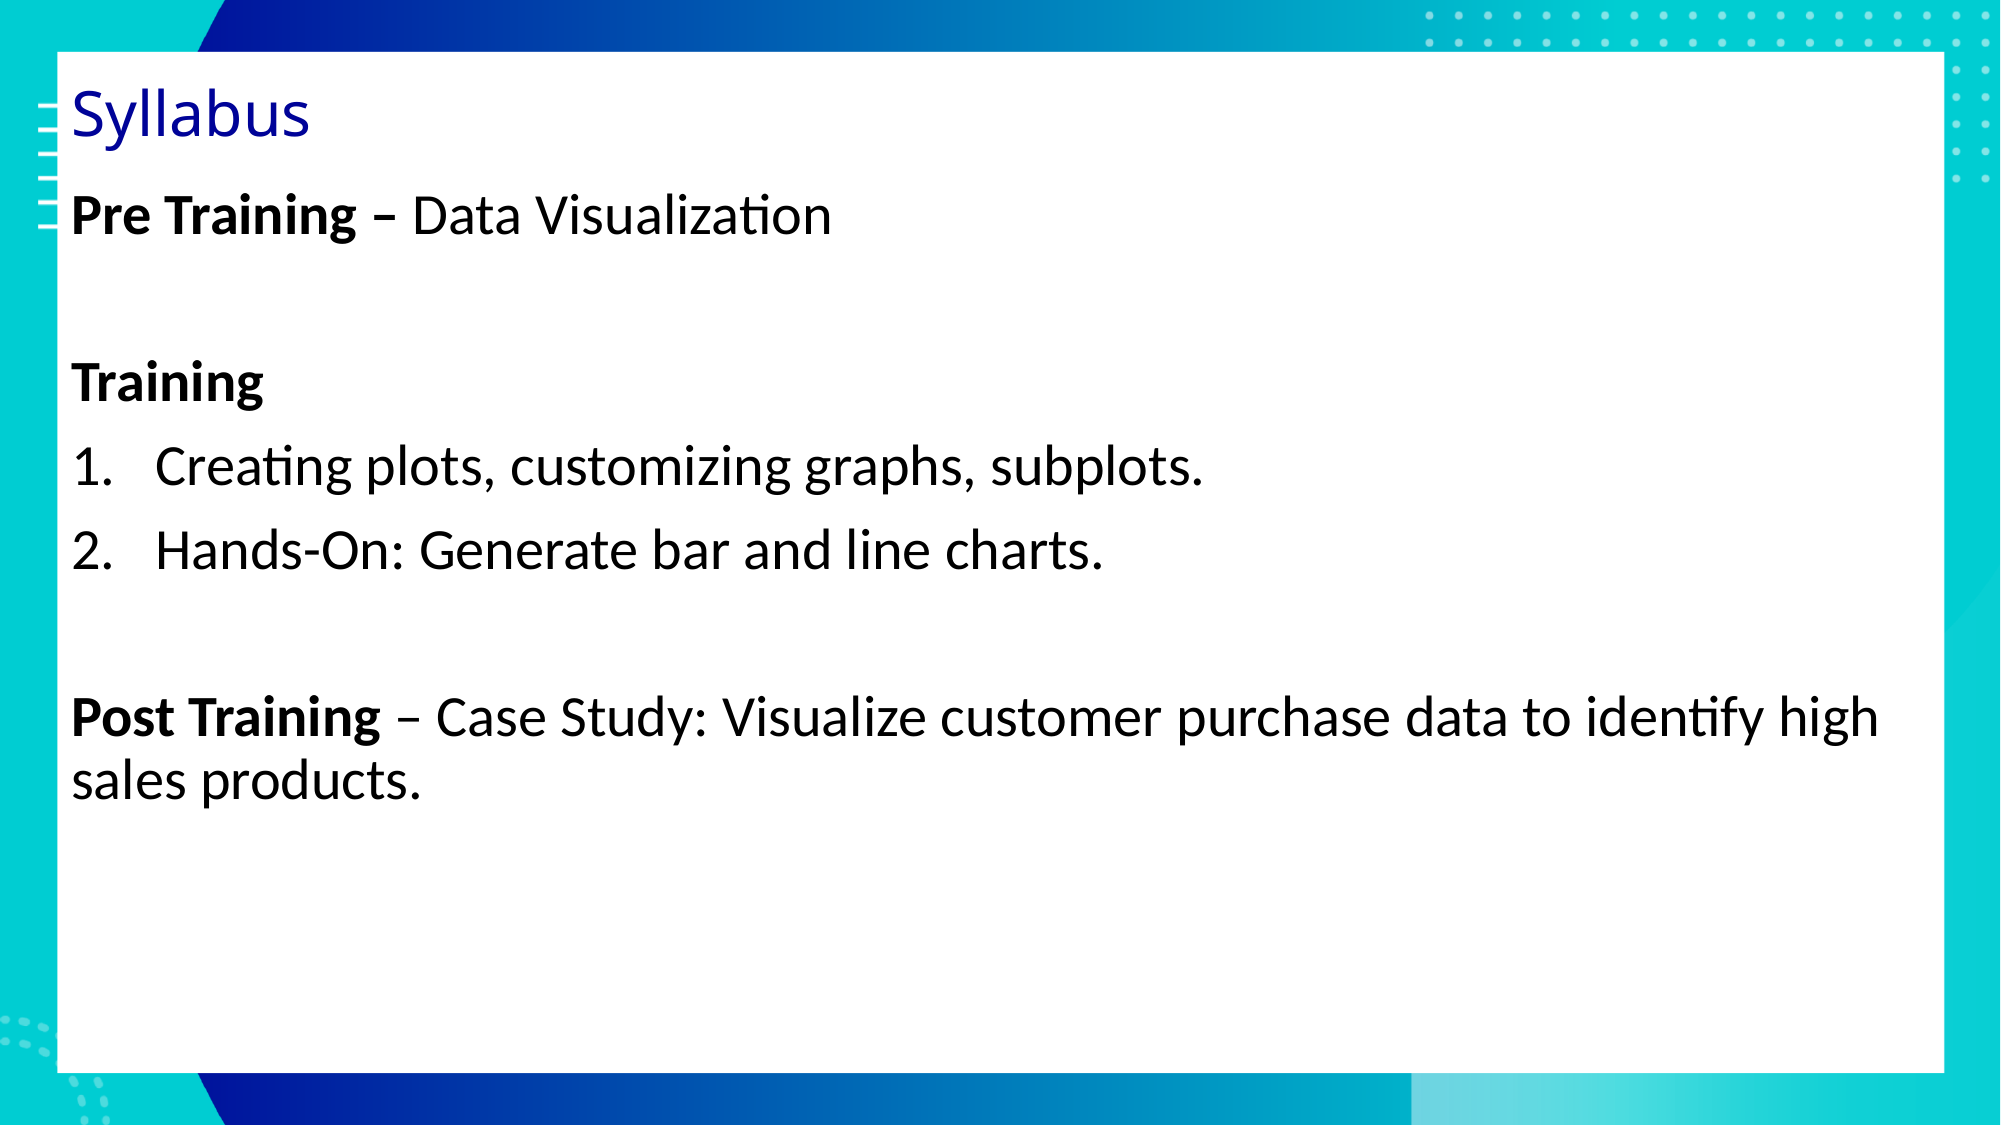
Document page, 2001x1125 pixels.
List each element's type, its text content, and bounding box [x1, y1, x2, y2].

list Pre Training – Data Visualization Training Creating plots, customizing graphs, subplots. Hands-On: Generate bar and line charts. Post Training – Case Study: Visualize customer purchase data to identify high sales products. [56, 176, 1939, 1069]
picture [0, 0, 2001, 1125]
title Syllabus [56, 56, 1939, 176]
